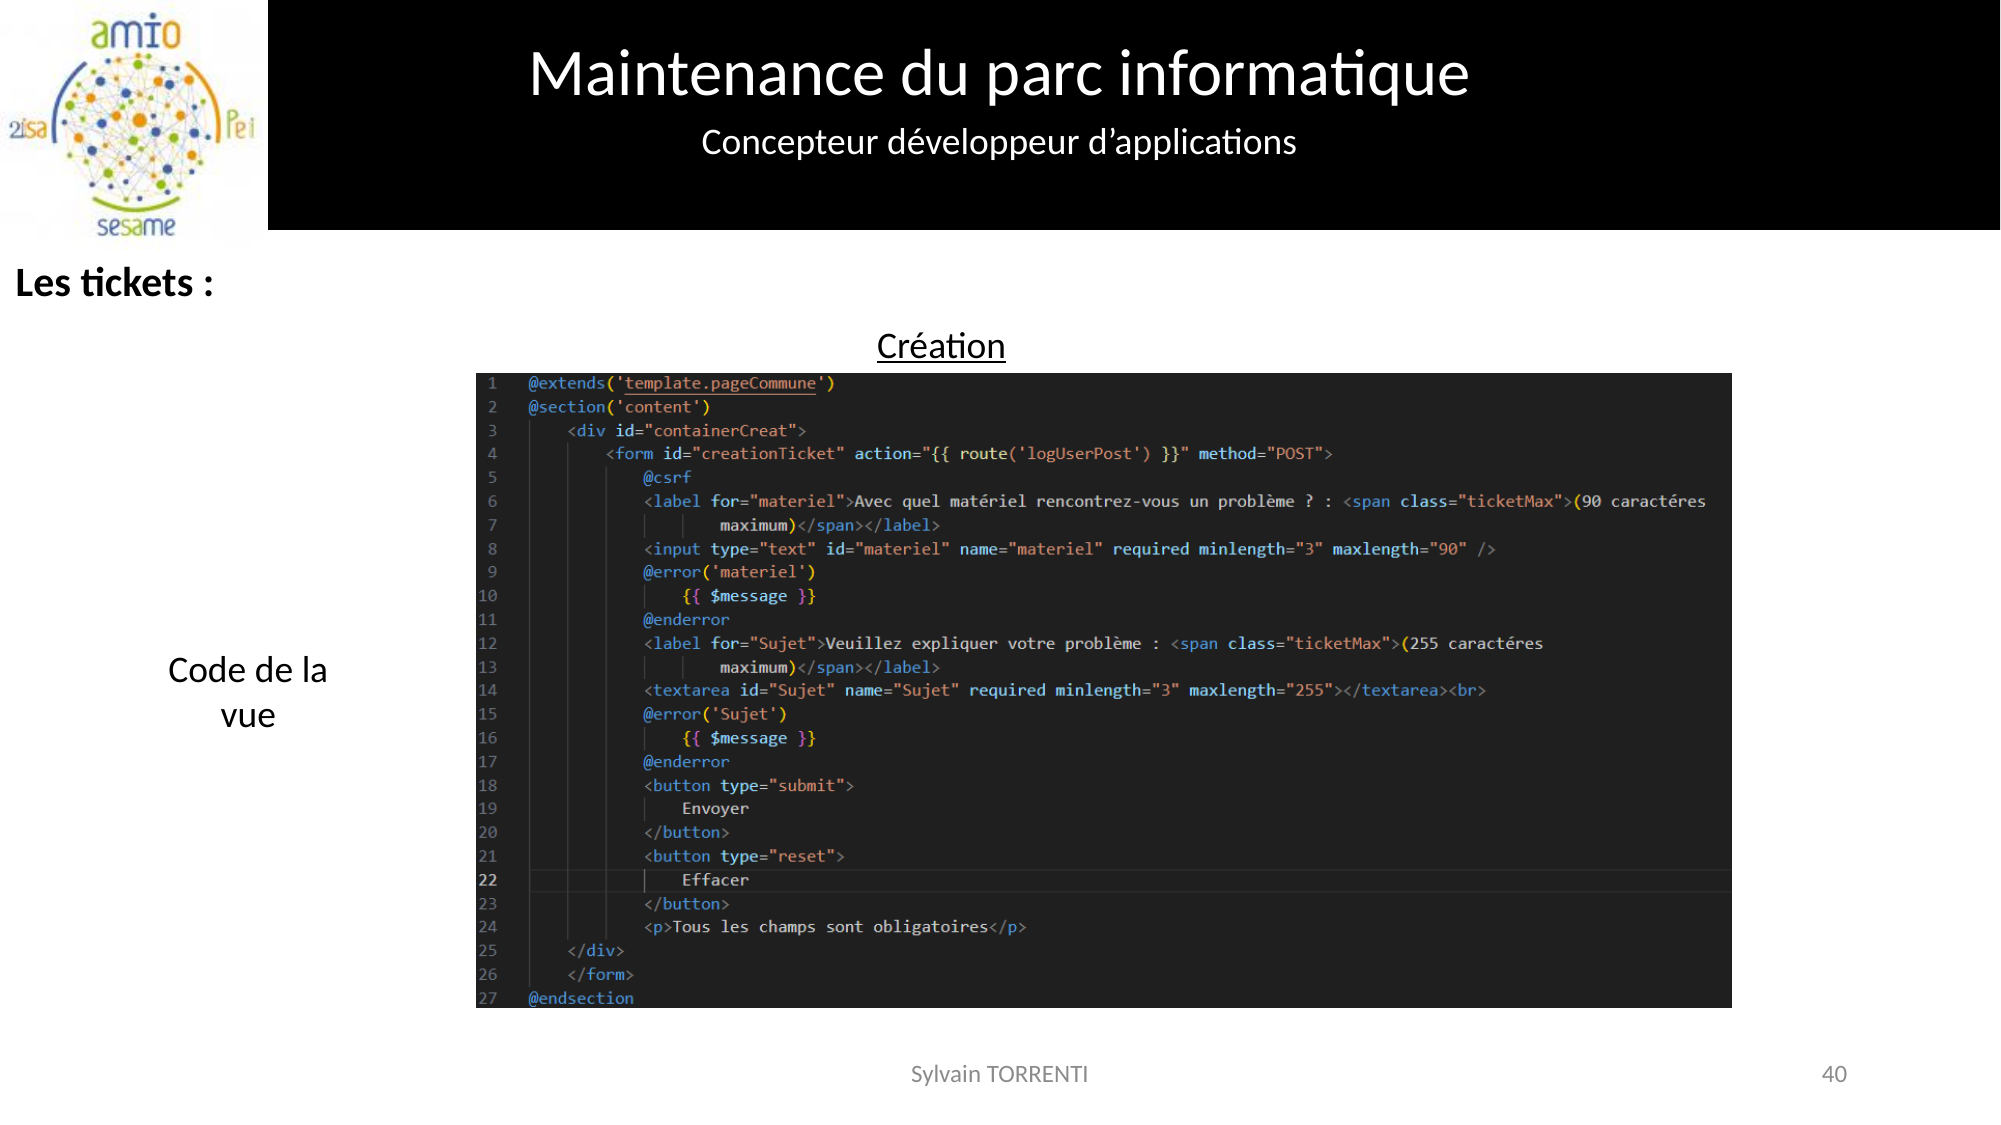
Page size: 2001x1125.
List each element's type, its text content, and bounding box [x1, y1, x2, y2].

text_box Code de la vue [153, 637, 344, 743]
text_box Les tickets : [0, 247, 230, 313]
picture [0, 0, 268, 250]
picture [476, 373, 1732, 1008]
footer Sylvain TORRENTI [662, 1042, 1338, 1103]
text_box Création [862, 313, 1022, 373]
slide_number 40 [1412, 1042, 1863, 1103]
